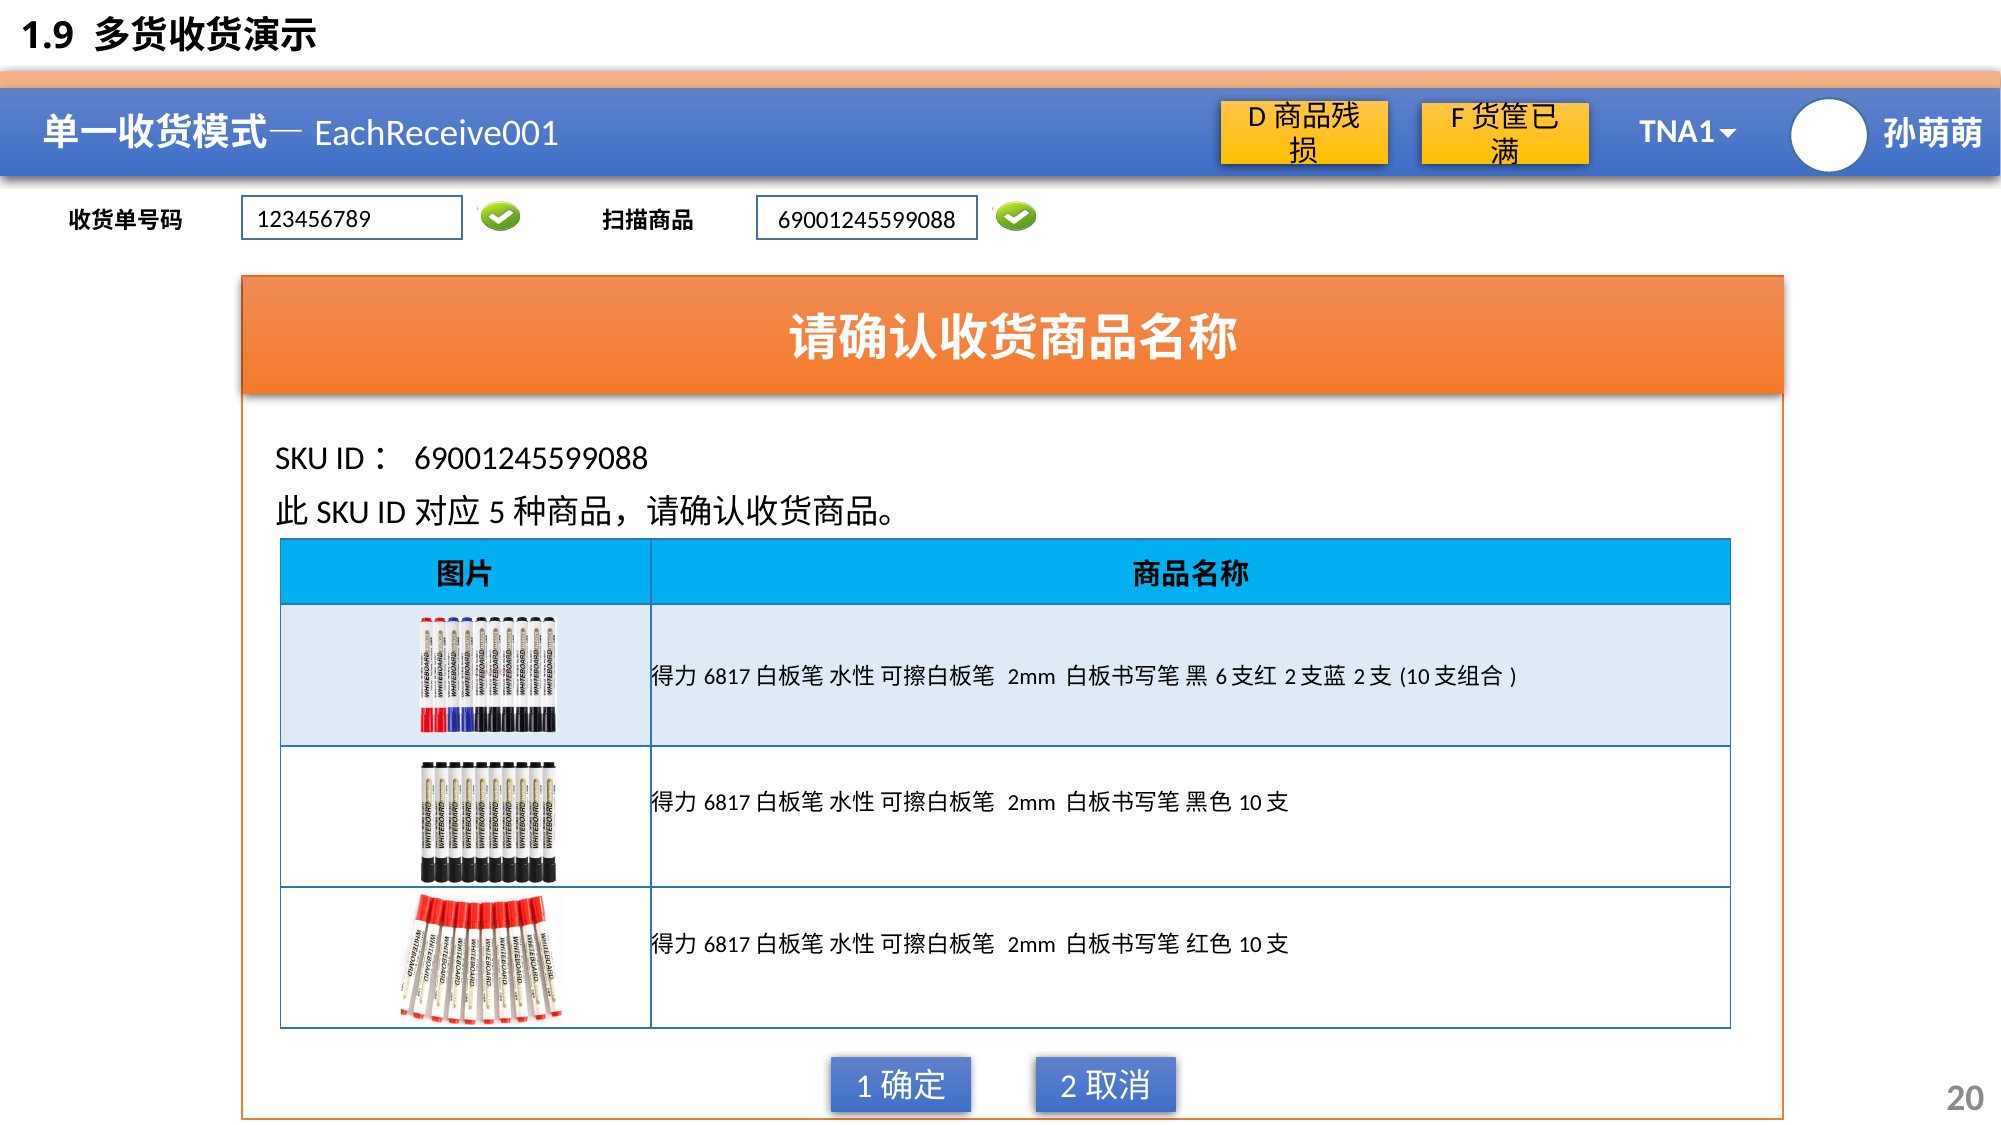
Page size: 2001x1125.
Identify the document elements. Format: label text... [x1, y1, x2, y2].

picture [420, 762, 556, 884]
picture [992, 195, 1038, 231]
title 1.9 多货收货演示 [5, 5, 1731, 67]
text_box [972, 195, 978, 240]
text_box [756, 195, 762, 240]
text_box 69001245599088 [762, 195, 972, 241]
text_box D商品残损 [1221, 101, 1388, 164]
text_box 123456789 [241, 195, 463, 240]
picture [419, 617, 558, 733]
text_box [241, 275, 1784, 1119]
picture [477, 195, 523, 231]
text_box 单一收货模式—EachReceive001 [28, 100, 575, 161]
picture [400, 894, 565, 1025]
text_box 收货单号码 [54, 197, 241, 240]
text_box F货筐已满 [1421, 103, 1589, 164]
slide_number 20 [1549, 1065, 2000, 1125]
text_box 扫描商品 [587, 197, 756, 240]
